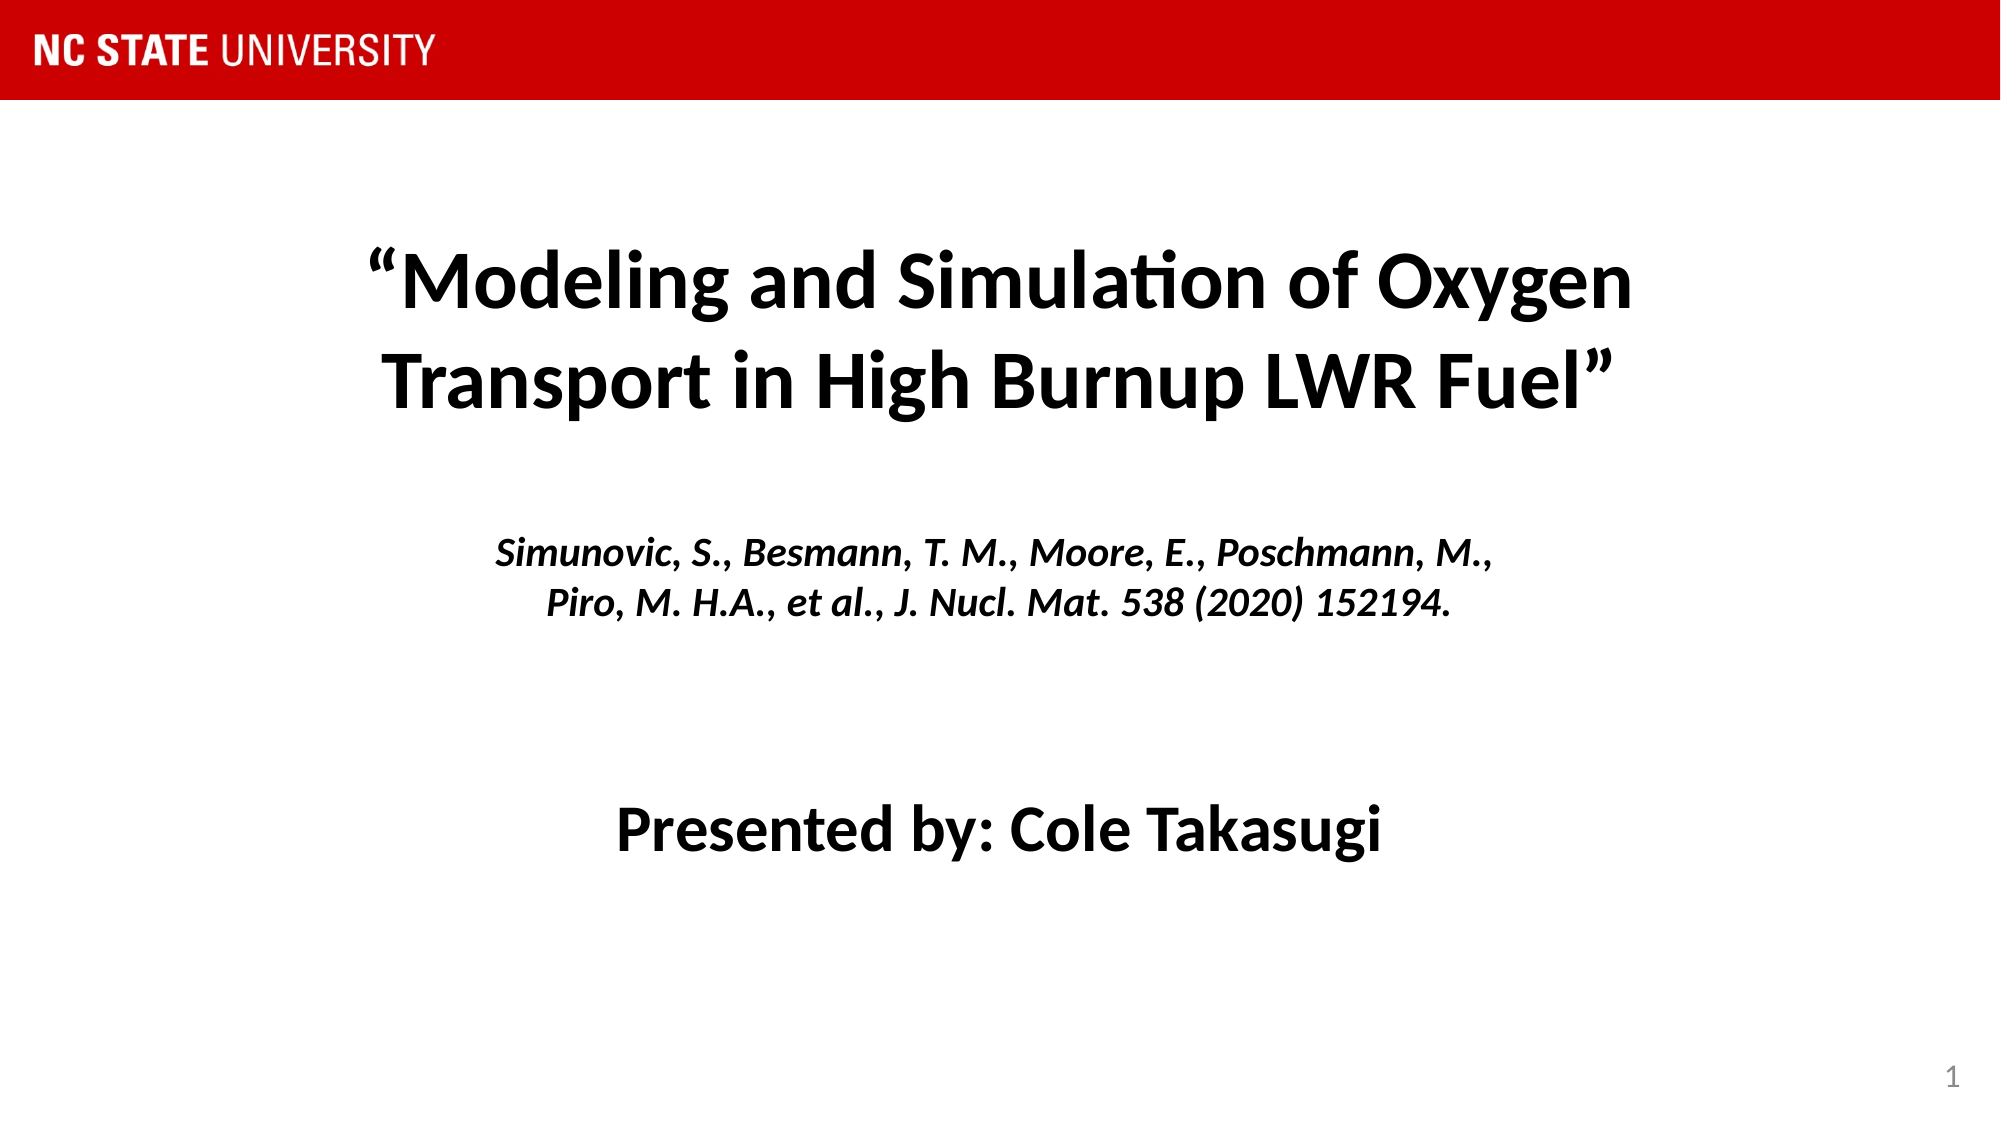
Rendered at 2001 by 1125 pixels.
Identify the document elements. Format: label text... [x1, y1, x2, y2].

slide_number 1 [1509, 1044, 1976, 1104]
picture [0, 0, 2001, 100]
text_box “Modeling and Simulation of Oxygen Transport in High Burnup LWR Fuel” Simunovic, S., Besmann, T. M., Moore, E., Poschmann, M., Piro, M. H.A., et al., J. Nucl. Mat. 538 (2020) 152194. Presented by: Cole Takasugi [269, 217, 1731, 873]
